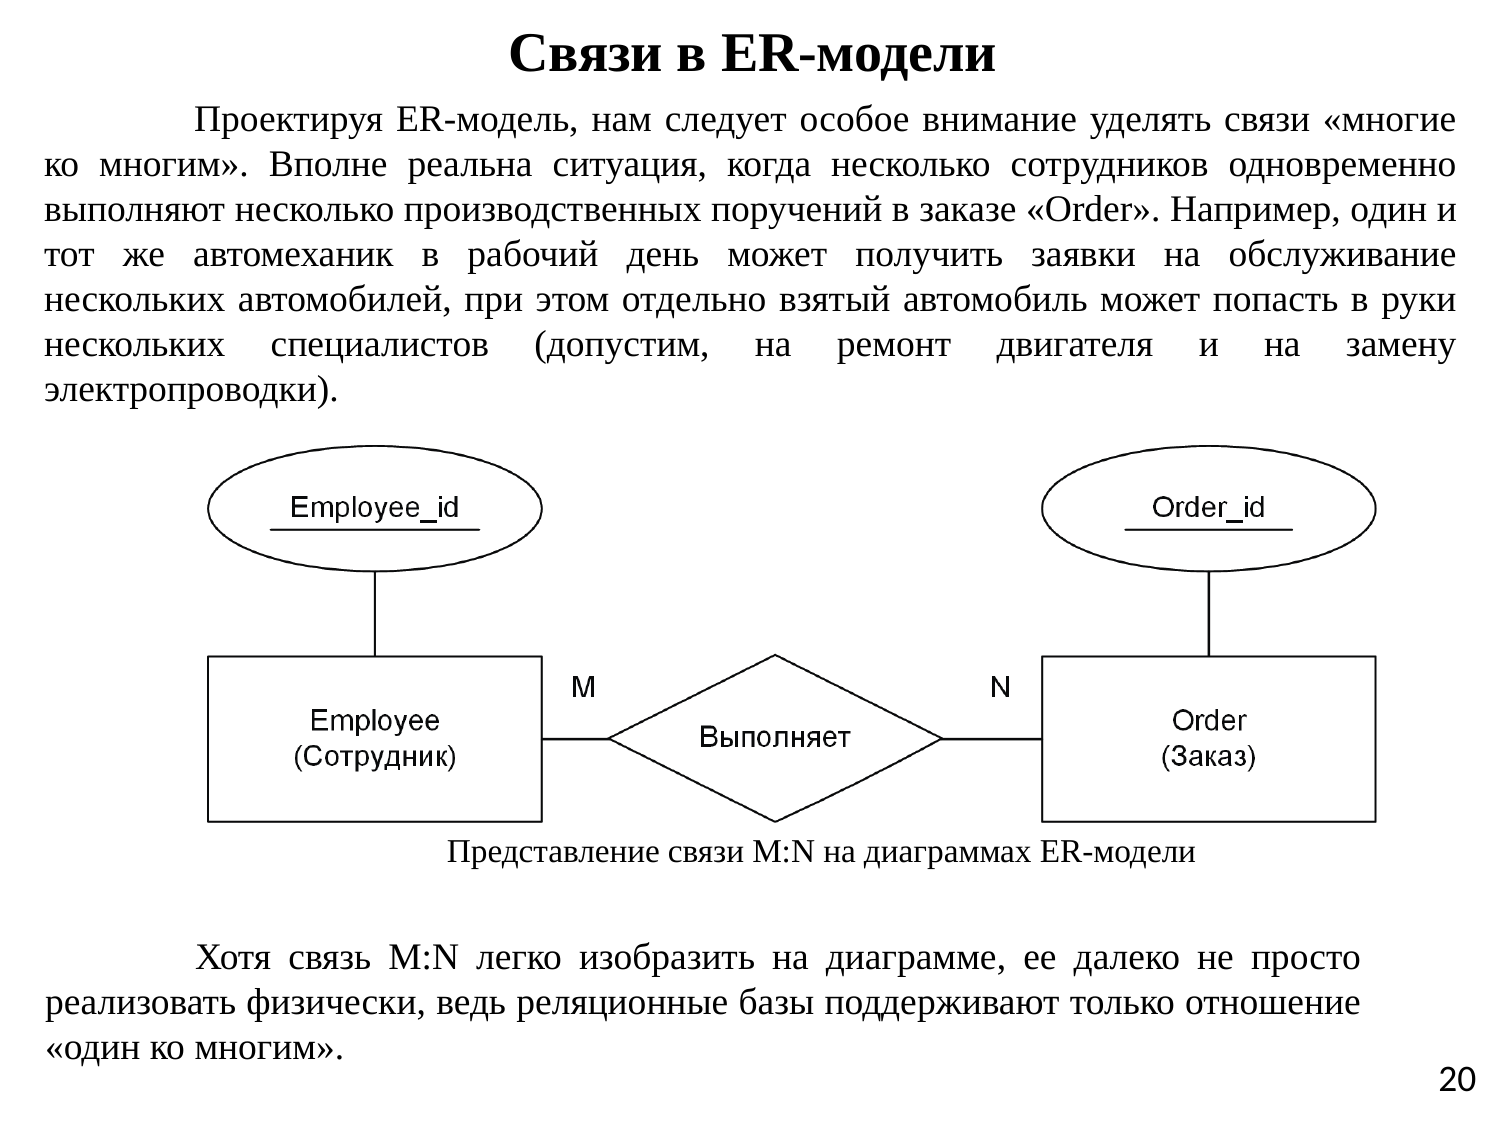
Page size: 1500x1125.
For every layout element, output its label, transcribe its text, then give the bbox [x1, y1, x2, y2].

title Связи в ER-модели [32, 7, 1473, 86]
picture [206, 444, 1377, 823]
text_box 20 [1423, 1046, 1492, 1107]
text_box Представление связи M:N на диаграммах ER-модели [312, 831, 1331, 877]
text_box Хотя связь M:N легко изобразить на диаграмме, ее далеко не просто реализовать физически, ведь реляционные базы поддерживают только отношение «один ко многим». [30, 924, 1377, 1074]
text_box Проектируя ER-модель, нам следует особое внимание уделять связи «многие ко многим». Вполне реальна ситуация, когда несколько сотрудников одновременно выполняют несколько производственных поручений в заказе «Order». Например, один и тот же автомеханик в рабочий день может получить заявки на обслуживание нескольких автомобилей, при этом отдельно взятый автомобиль может попасть в руки нескольких специалистов (допустим, на ремонт двигателя и на замену электропроводки). [29, 86, 1473, 417]
